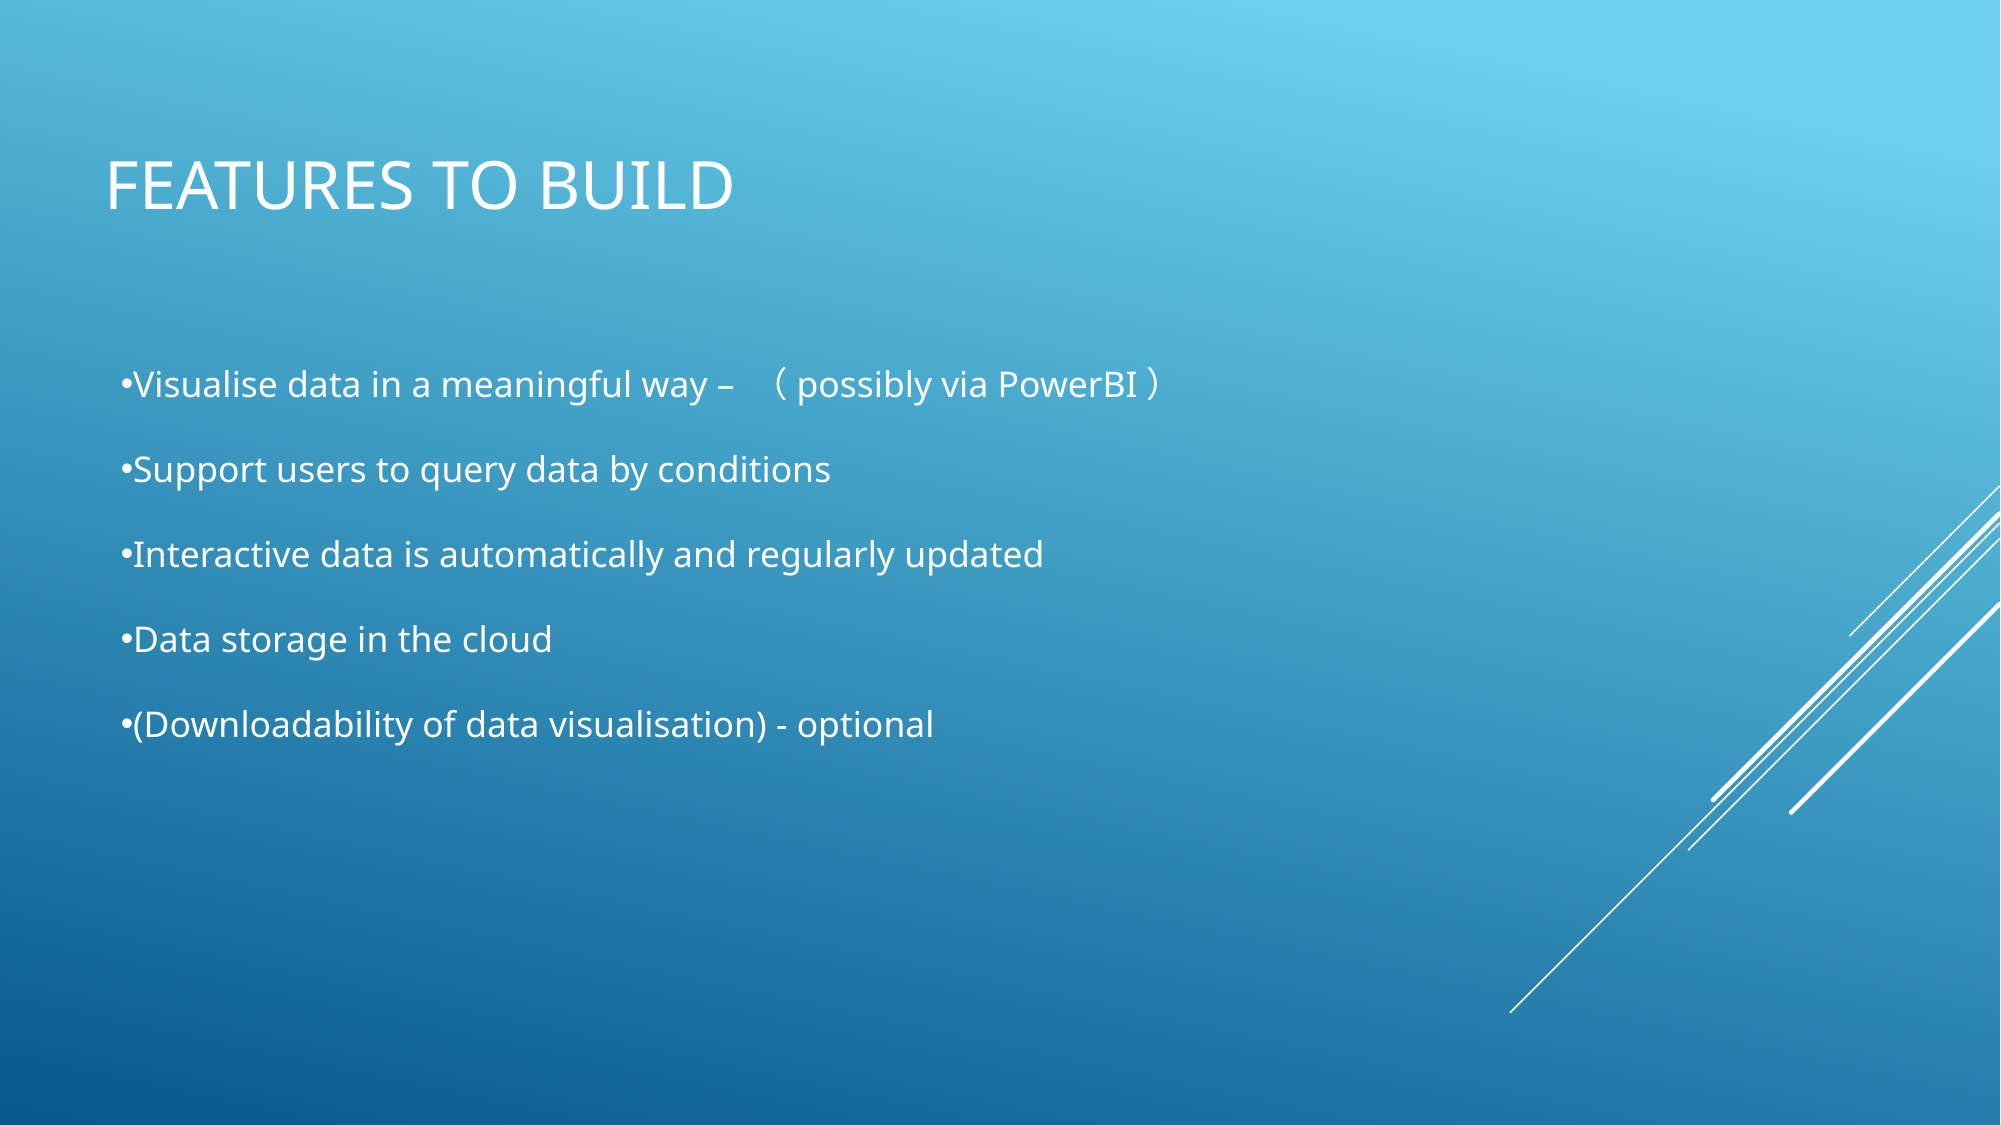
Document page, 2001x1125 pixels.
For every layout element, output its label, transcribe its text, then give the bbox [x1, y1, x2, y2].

title Features to build [89, 68, 1750, 343]
text_box Visualise data in a meaningful way – （possibly via PowerBI） Support users to query data by conditions Interactive data is automatically and regularly updated Data storage in the cloud (Downloadability of data visualisation) - optional [106, 354, 1570, 752]
